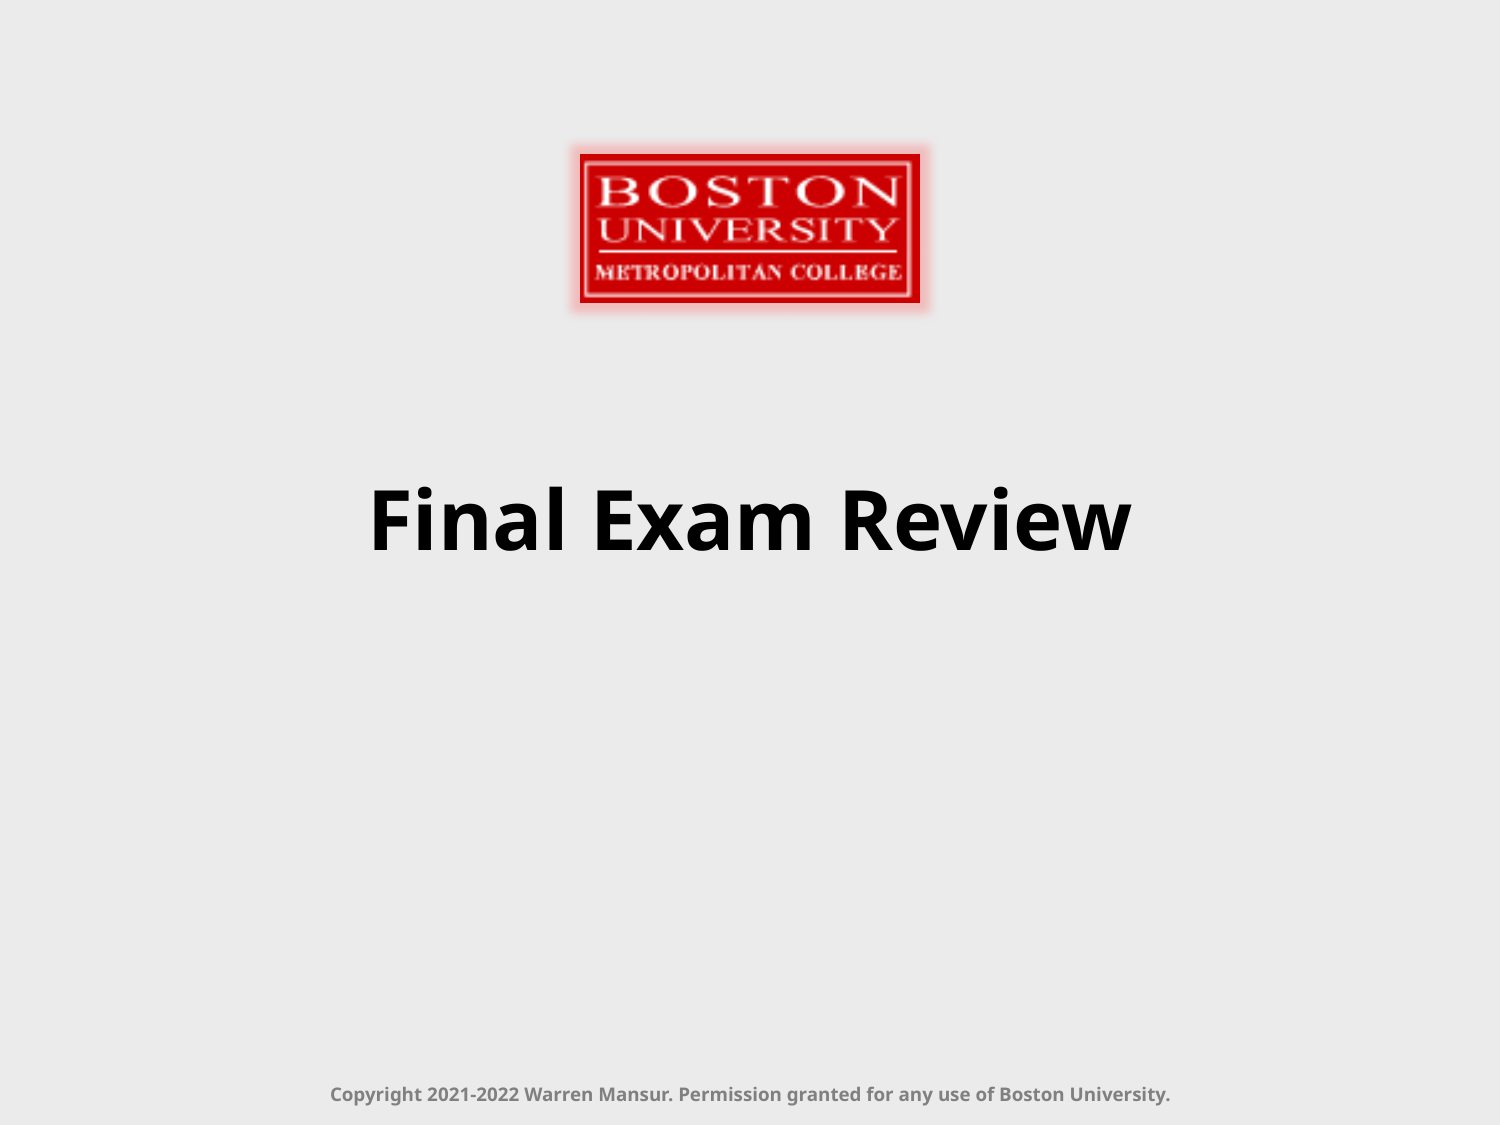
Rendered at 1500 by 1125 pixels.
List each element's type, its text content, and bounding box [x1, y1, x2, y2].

text_box Copyright 2021-2022 Warren Mansur. Permission granted for any use of Boston University. [275, 1074, 1225, 1113]
picture [580, 154, 920, 303]
title Final Exam Review [112, 396, 1388, 638]
